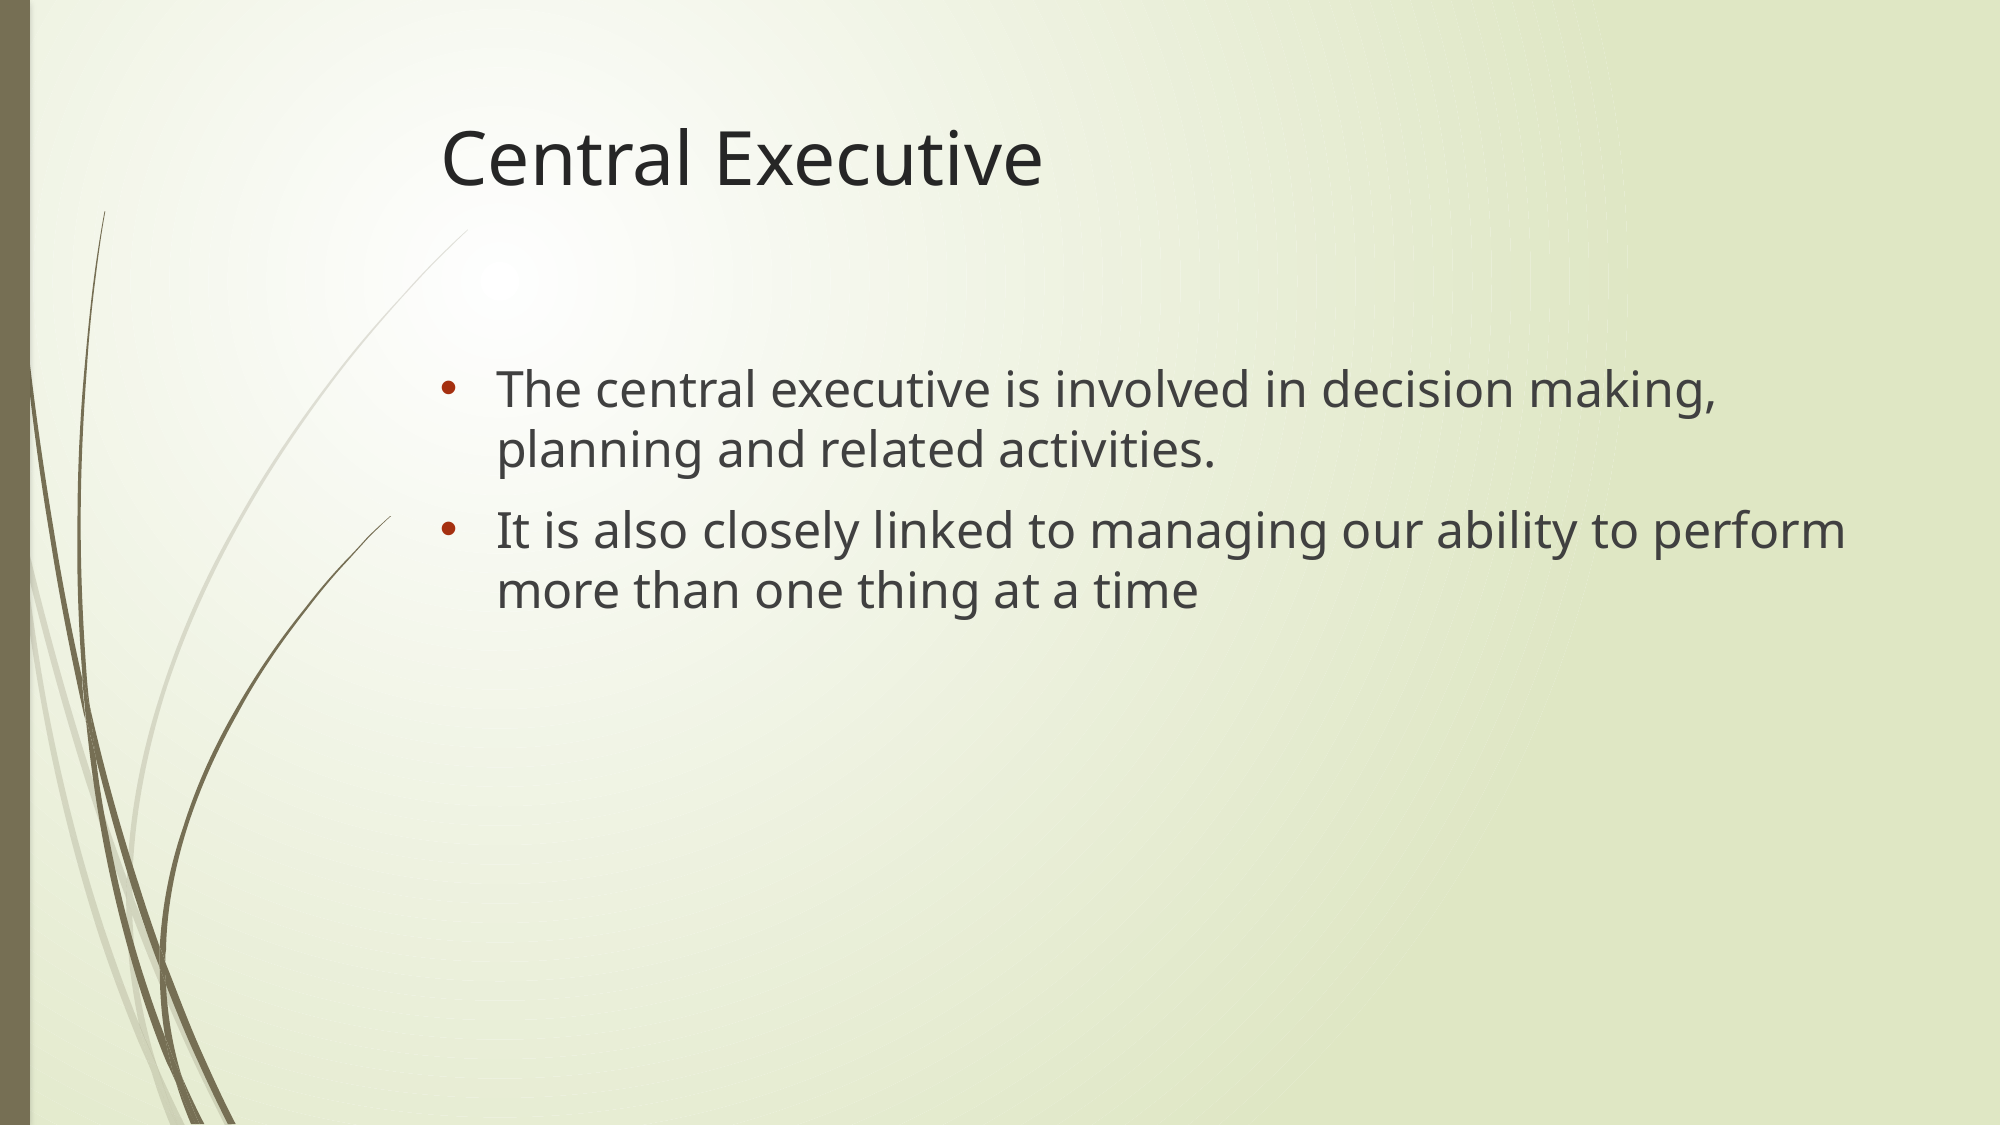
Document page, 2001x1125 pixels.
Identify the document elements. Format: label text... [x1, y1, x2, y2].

list The central executive is involved in decision making, planning and related activities. It is also closely linked to managing our ability to perform more than one thing at a time [424, 350, 1888, 988]
title Central Executive [425, 102, 1888, 313]
